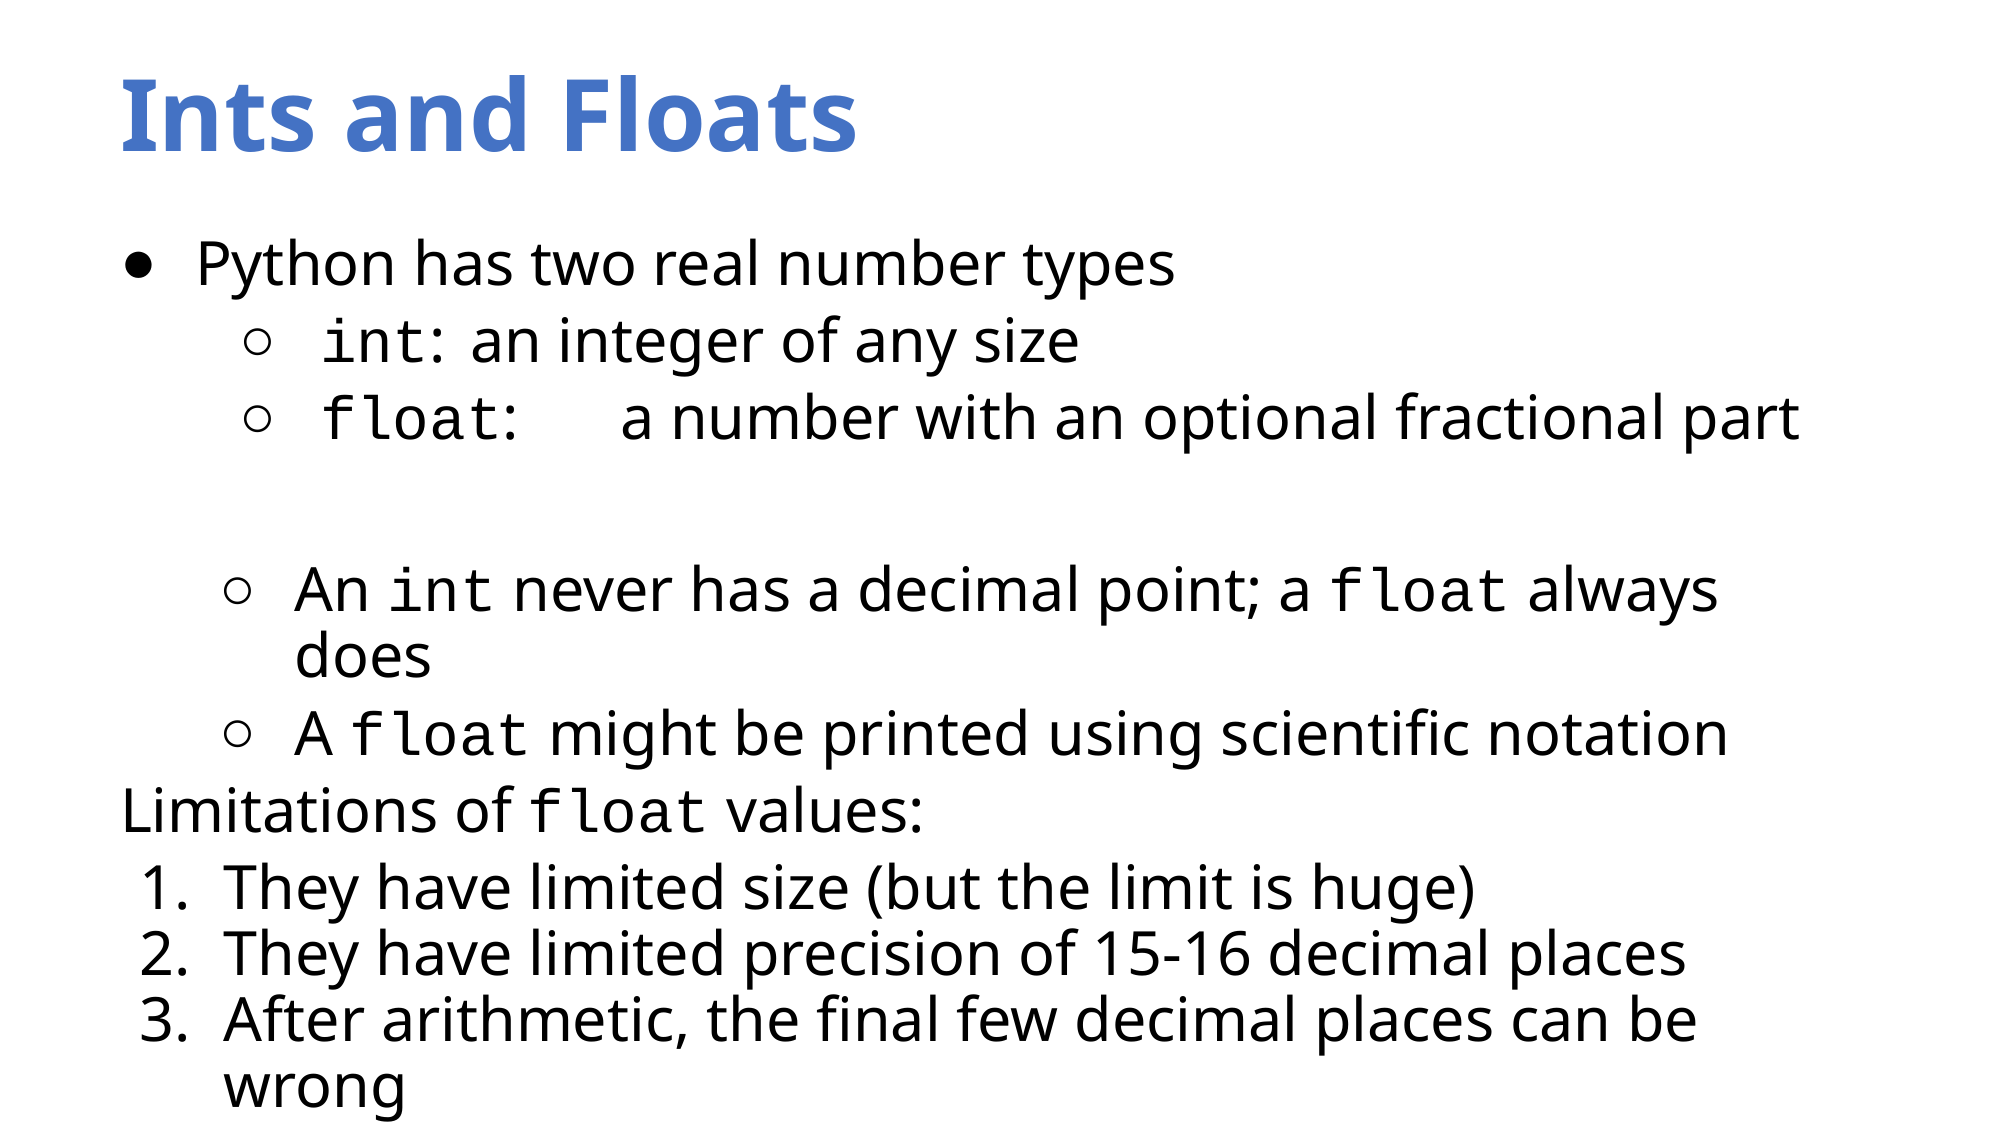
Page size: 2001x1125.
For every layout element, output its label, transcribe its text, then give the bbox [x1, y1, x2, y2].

title Ints and Floats [99, 45, 1567, 193]
list Python has two real number types int: an integer of any size float: a number with an optional fractional part An int never has a decimal point; a float always does A float might be printed using scientific notation Limitations of float values: They have limited size (but the limit is huge) They have limited precision of 15-16 decimal places After arithmetic, the final few decimal places can be wrong [99, 212, 1825, 1025]
